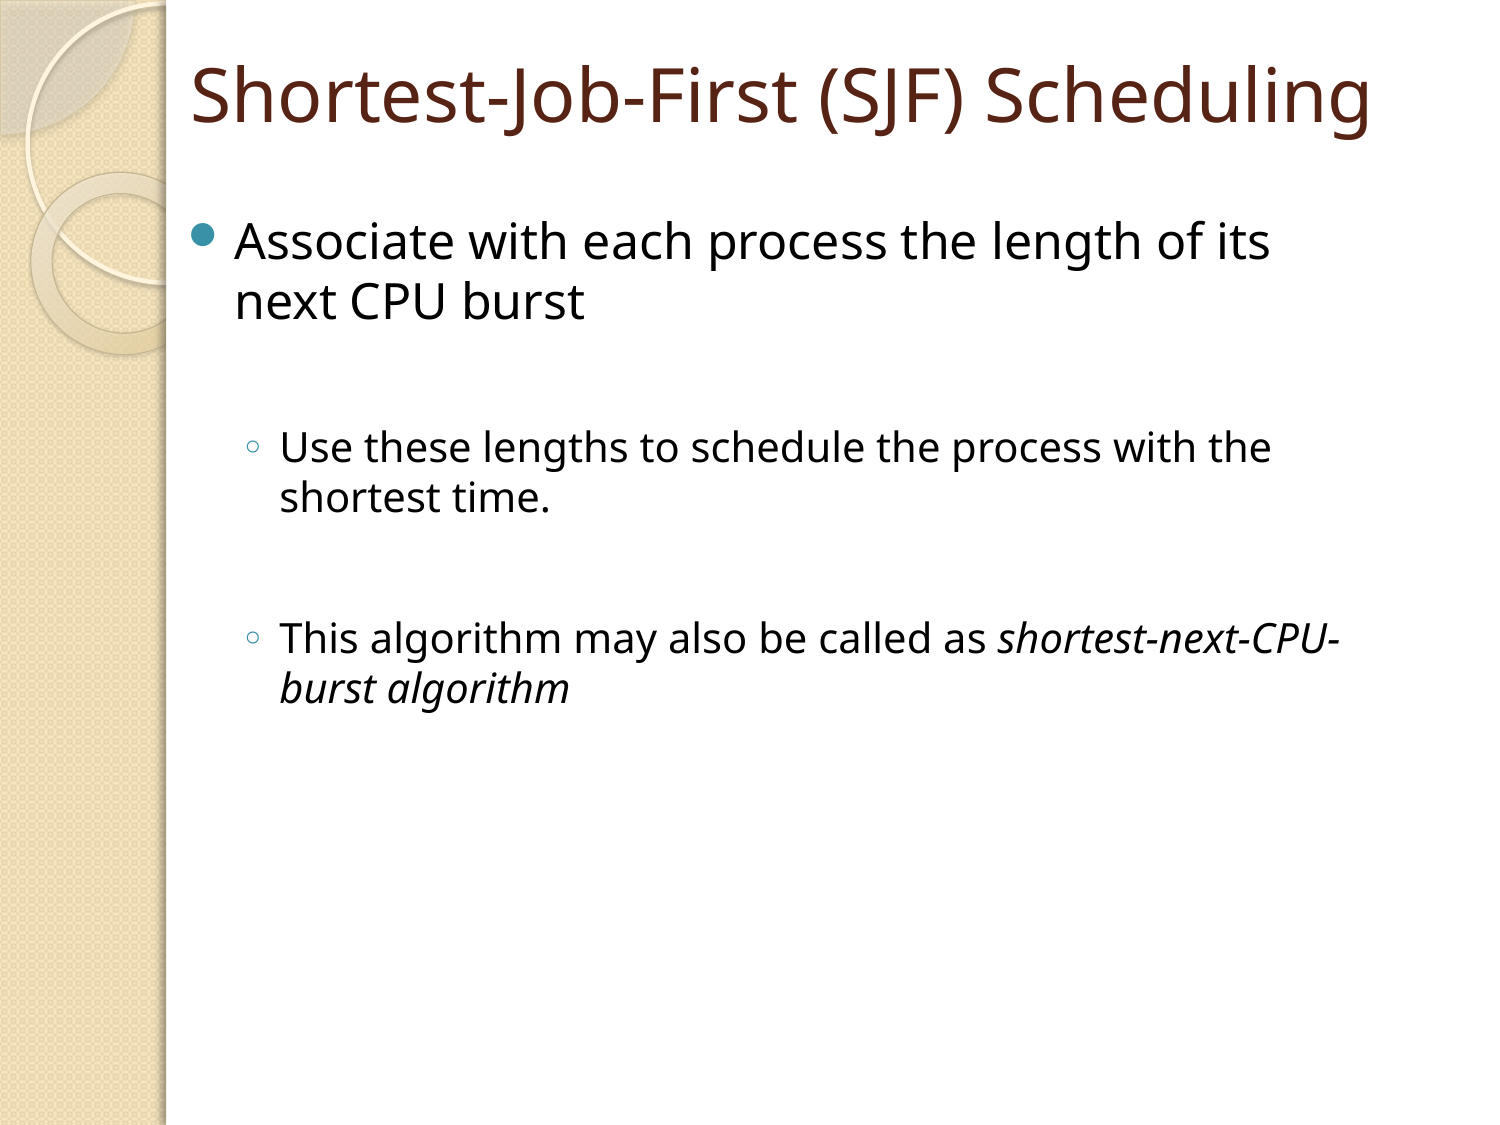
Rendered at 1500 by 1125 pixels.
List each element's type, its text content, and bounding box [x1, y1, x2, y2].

title Shortest-Job-First (SJF) Scheduling [140, 45, 1425, 141]
list Associate with each process the length of its next CPU burst Use these lengths to schedule the process with the shortest time. This algorithm may also be called as shortest-next-CPU-burst algorithm [159, 202, 1374, 946]
